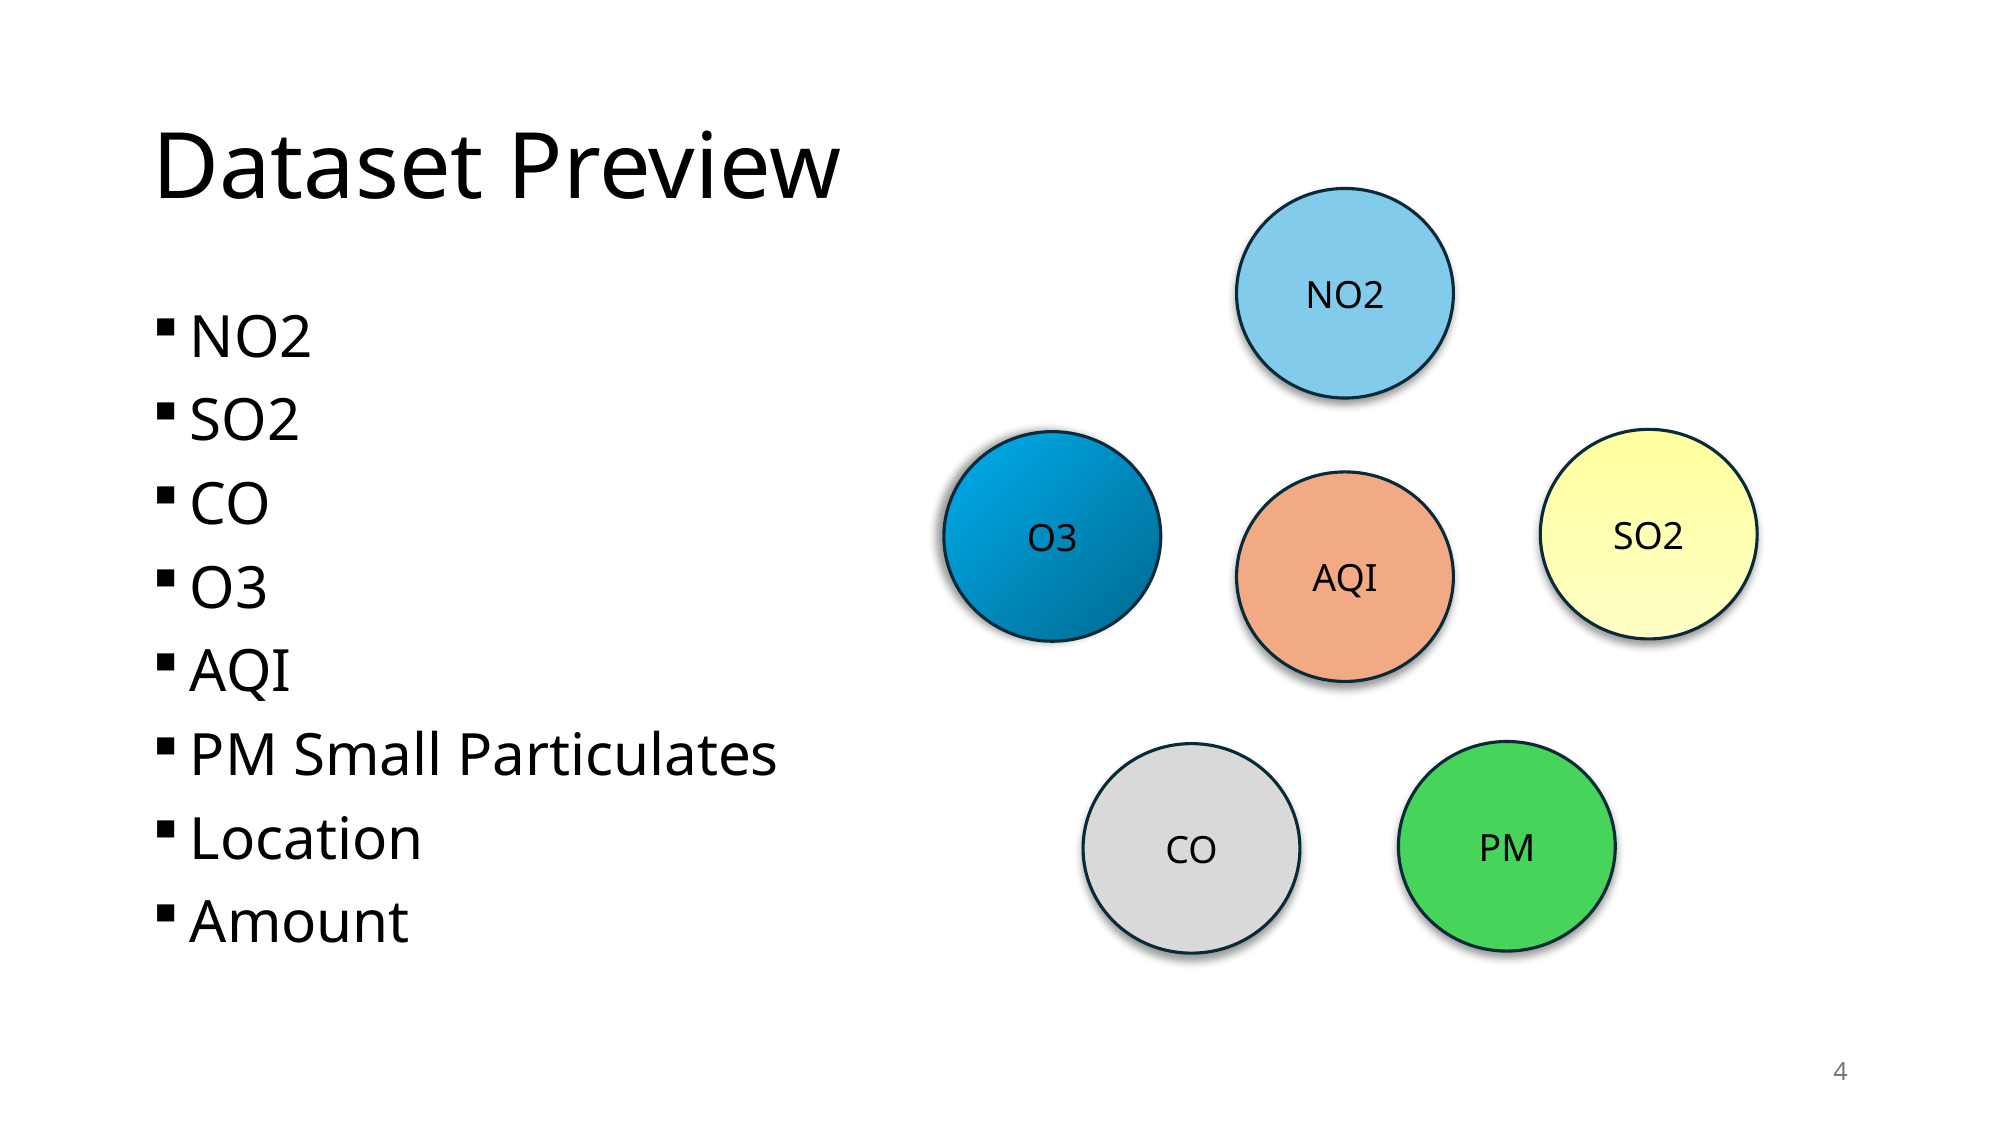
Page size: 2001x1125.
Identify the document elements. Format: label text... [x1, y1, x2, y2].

text_box CO [1081, 742, 1302, 955]
title Dataset Preview [137, 59, 1863, 278]
text_box SO2 [1538, 427, 1759, 641]
text_box O3 [942, 430, 1163, 643]
text_box PM [1396, 739, 1617, 953]
text_box AQI [1234, 470, 1455, 684]
slide_number 4 [1412, 1042, 1863, 1103]
list NO2 SO2 CO O3 AQI PM Small Particulates Location Amount [137, 299, 1863, 1014]
text_box NO2 [1234, 186, 1455, 400]
